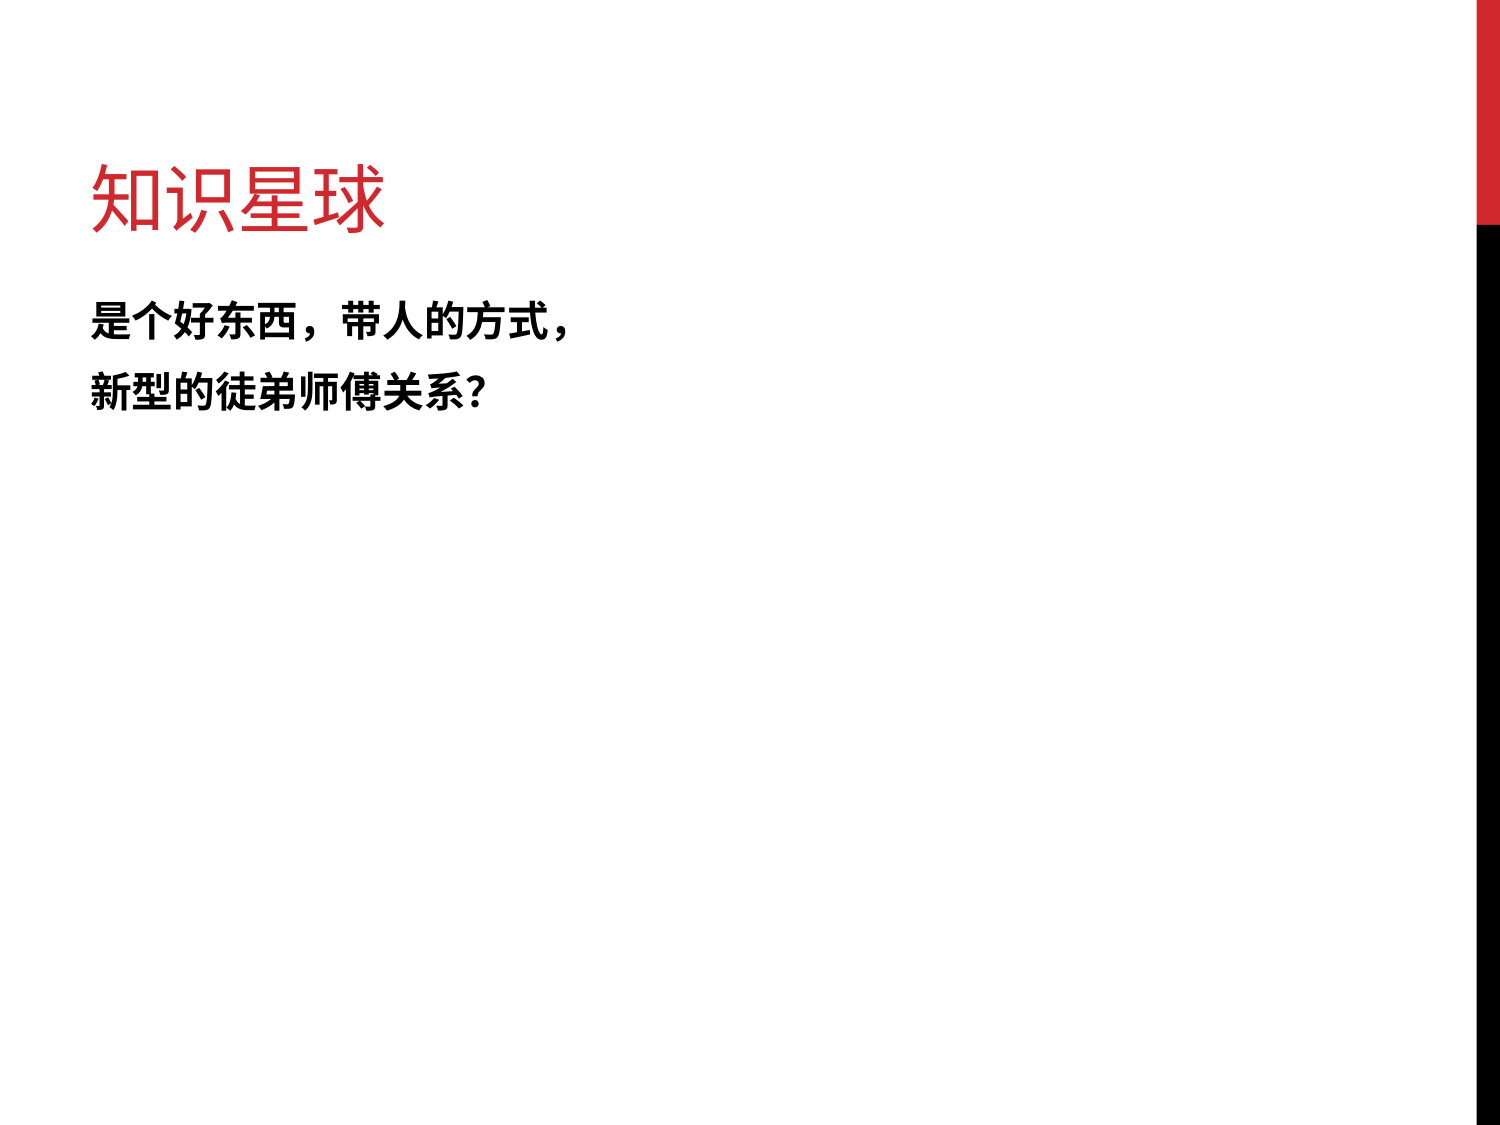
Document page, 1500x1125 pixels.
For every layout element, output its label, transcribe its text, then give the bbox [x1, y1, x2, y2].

list 是个好东西，带人的方式， 新型的徒弟师傅关系？ [75, 287, 1325, 1005]
title 知识星球 [75, 25, 1025, 250]
